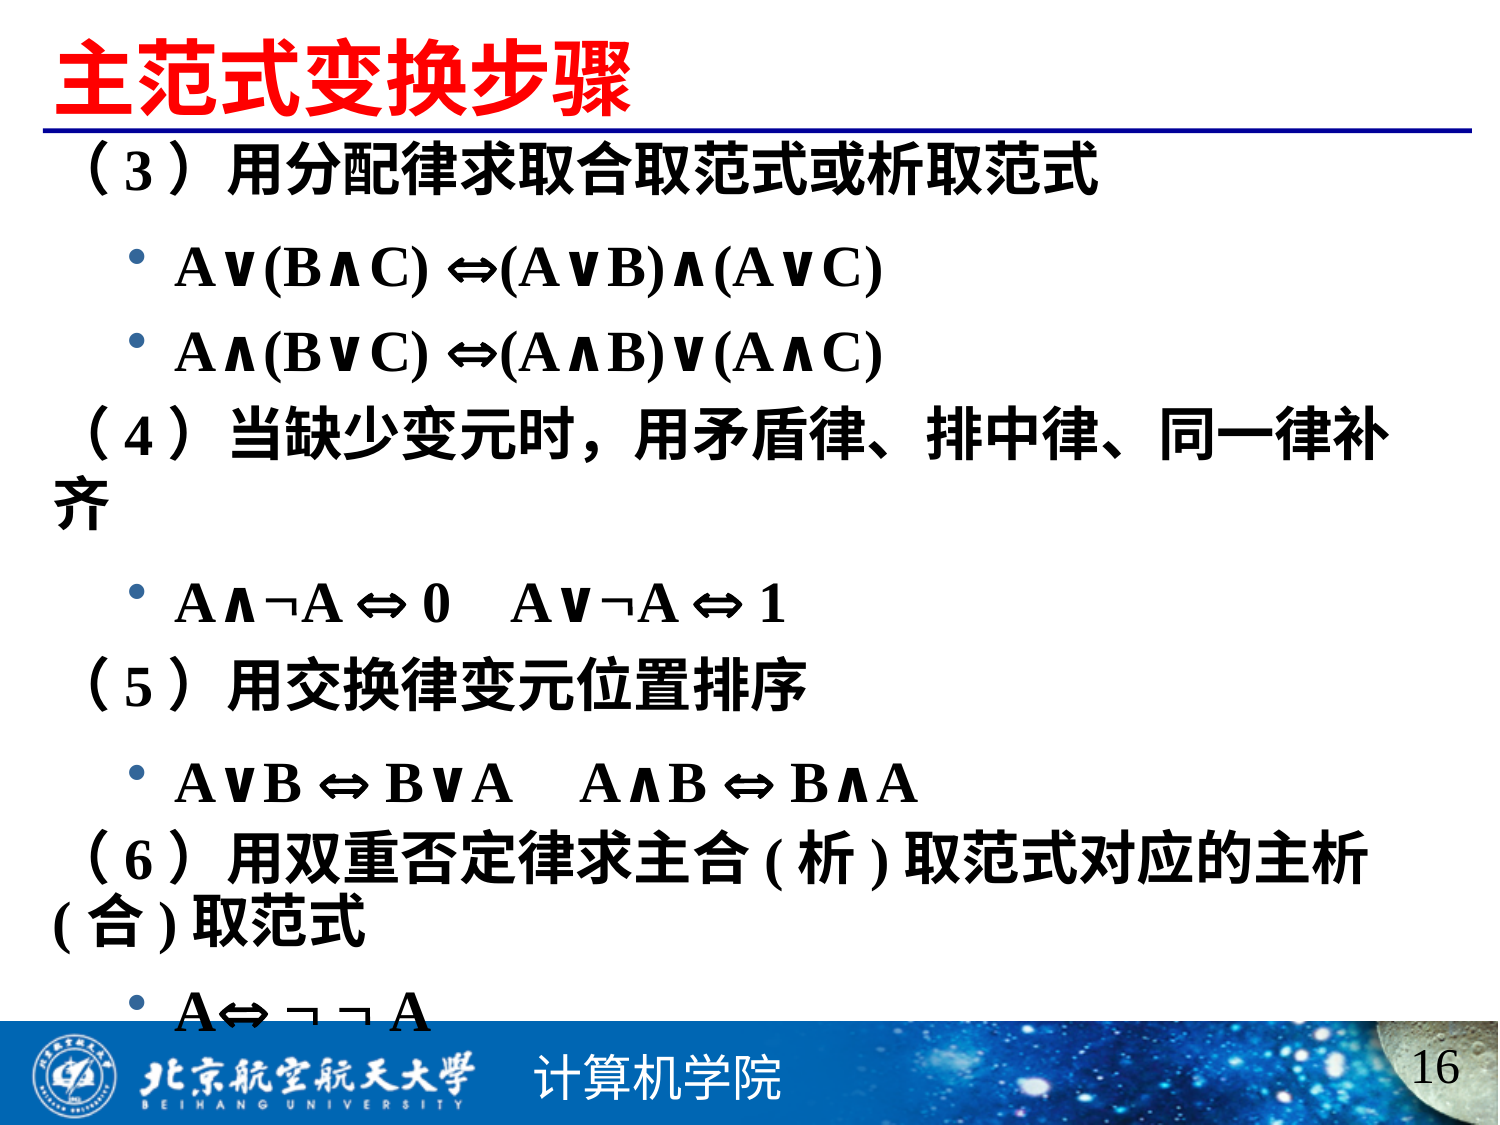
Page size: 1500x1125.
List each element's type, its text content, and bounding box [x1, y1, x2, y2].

picture [0, 1021, 1498, 1125]
title 主范式变换步骤 [37, 31, 1415, 120]
picture [598, 1058, 608, 1065]
list （3）用分配律求取合取范式或析取范式 A∨(B∧C) (A∨B)∧(A∨C) A∧(B∨C) (A∧B)∨(A∧C) （4）当缺少变元时，用矛盾律、排中律、同一律补齐 A∧A  0 A∨A  1 （5）用交换律变元位置排序 A∨B  B∨A A∧B  B∧A （6）用双重否定律求主合(析)取范式对应的主析(合)取范式 A   A [37, 124, 1447, 1058]
picture [709, 1058, 719, 1062]
picture [696, 1058, 707, 1062]
picture [1442, 1066, 1454, 1082]
picture [608, 1061, 618, 1065]
picture [601, 1084, 614, 1088]
